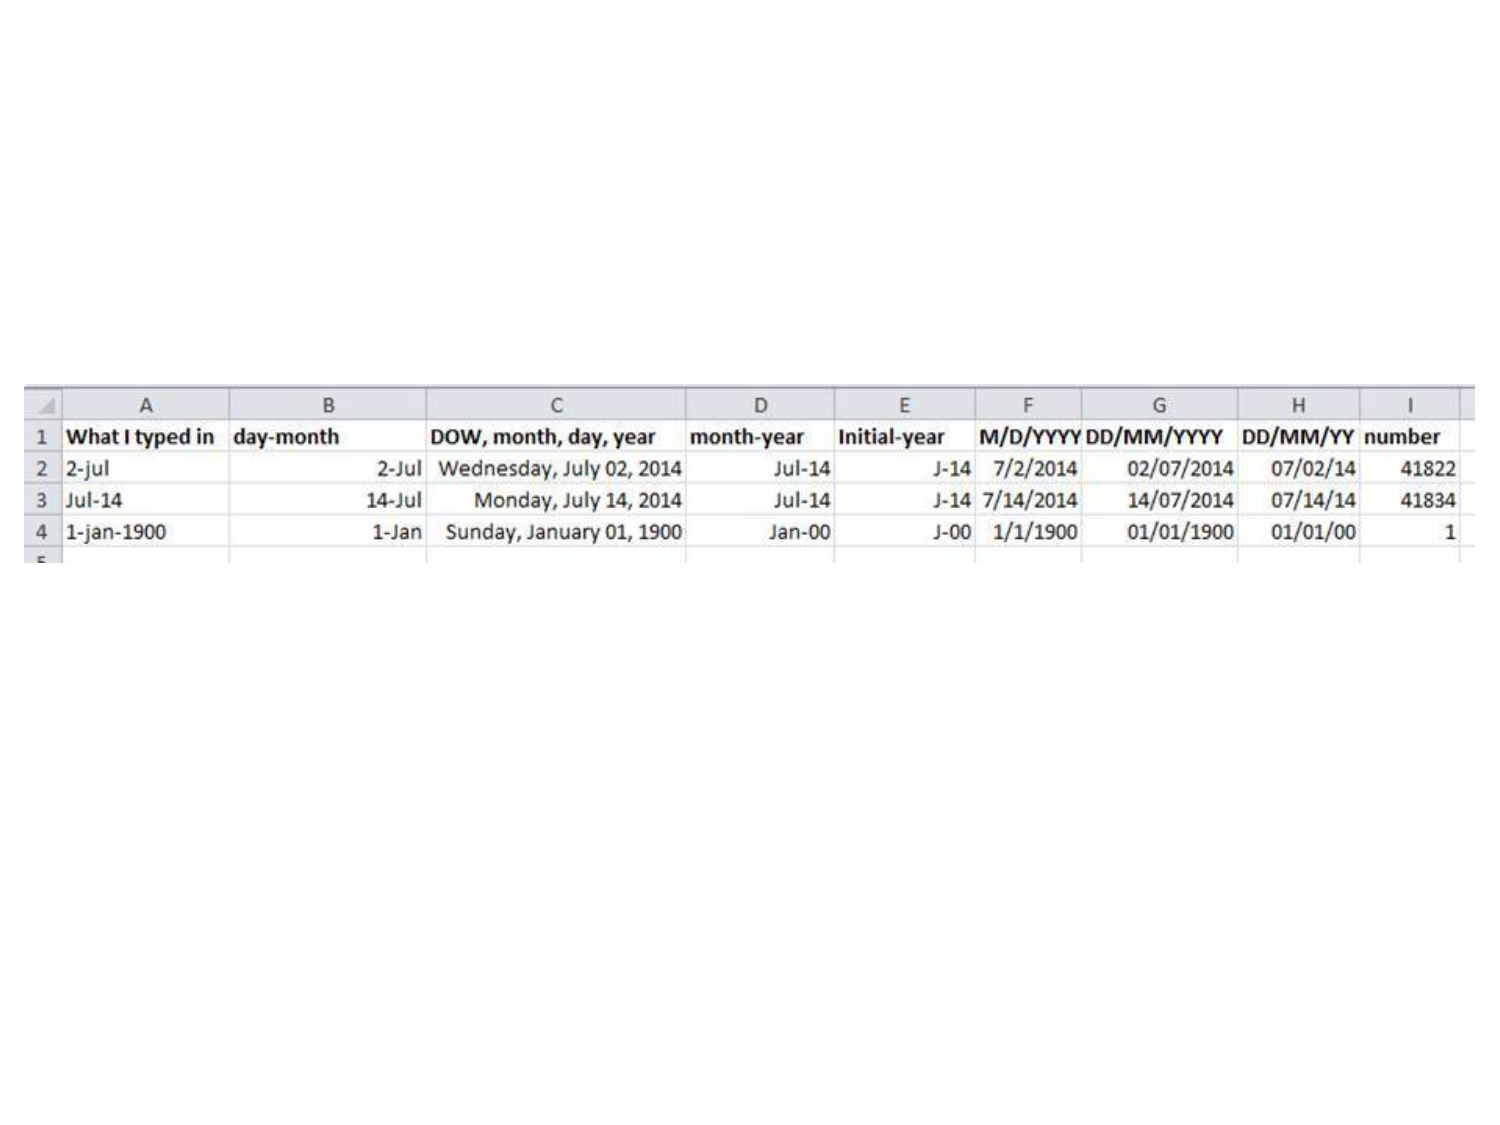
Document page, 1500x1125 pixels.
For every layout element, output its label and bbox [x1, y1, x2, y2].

picture [24, 384, 1475, 563]
